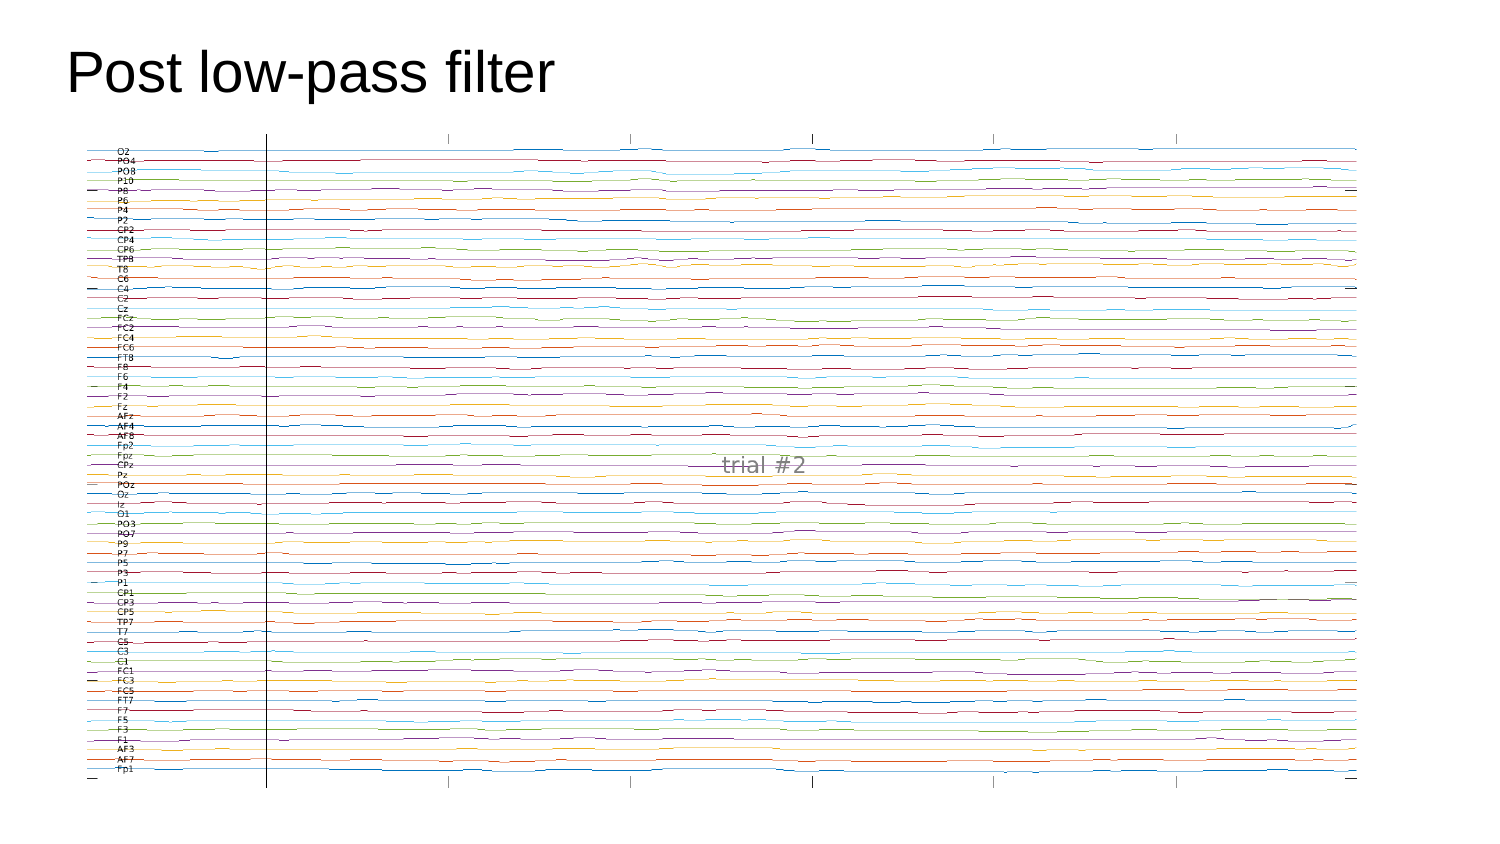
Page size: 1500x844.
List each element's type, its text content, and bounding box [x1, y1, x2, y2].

title Post low-pass filter [51, 19, 1449, 114]
picture [87, 133, 1357, 789]
